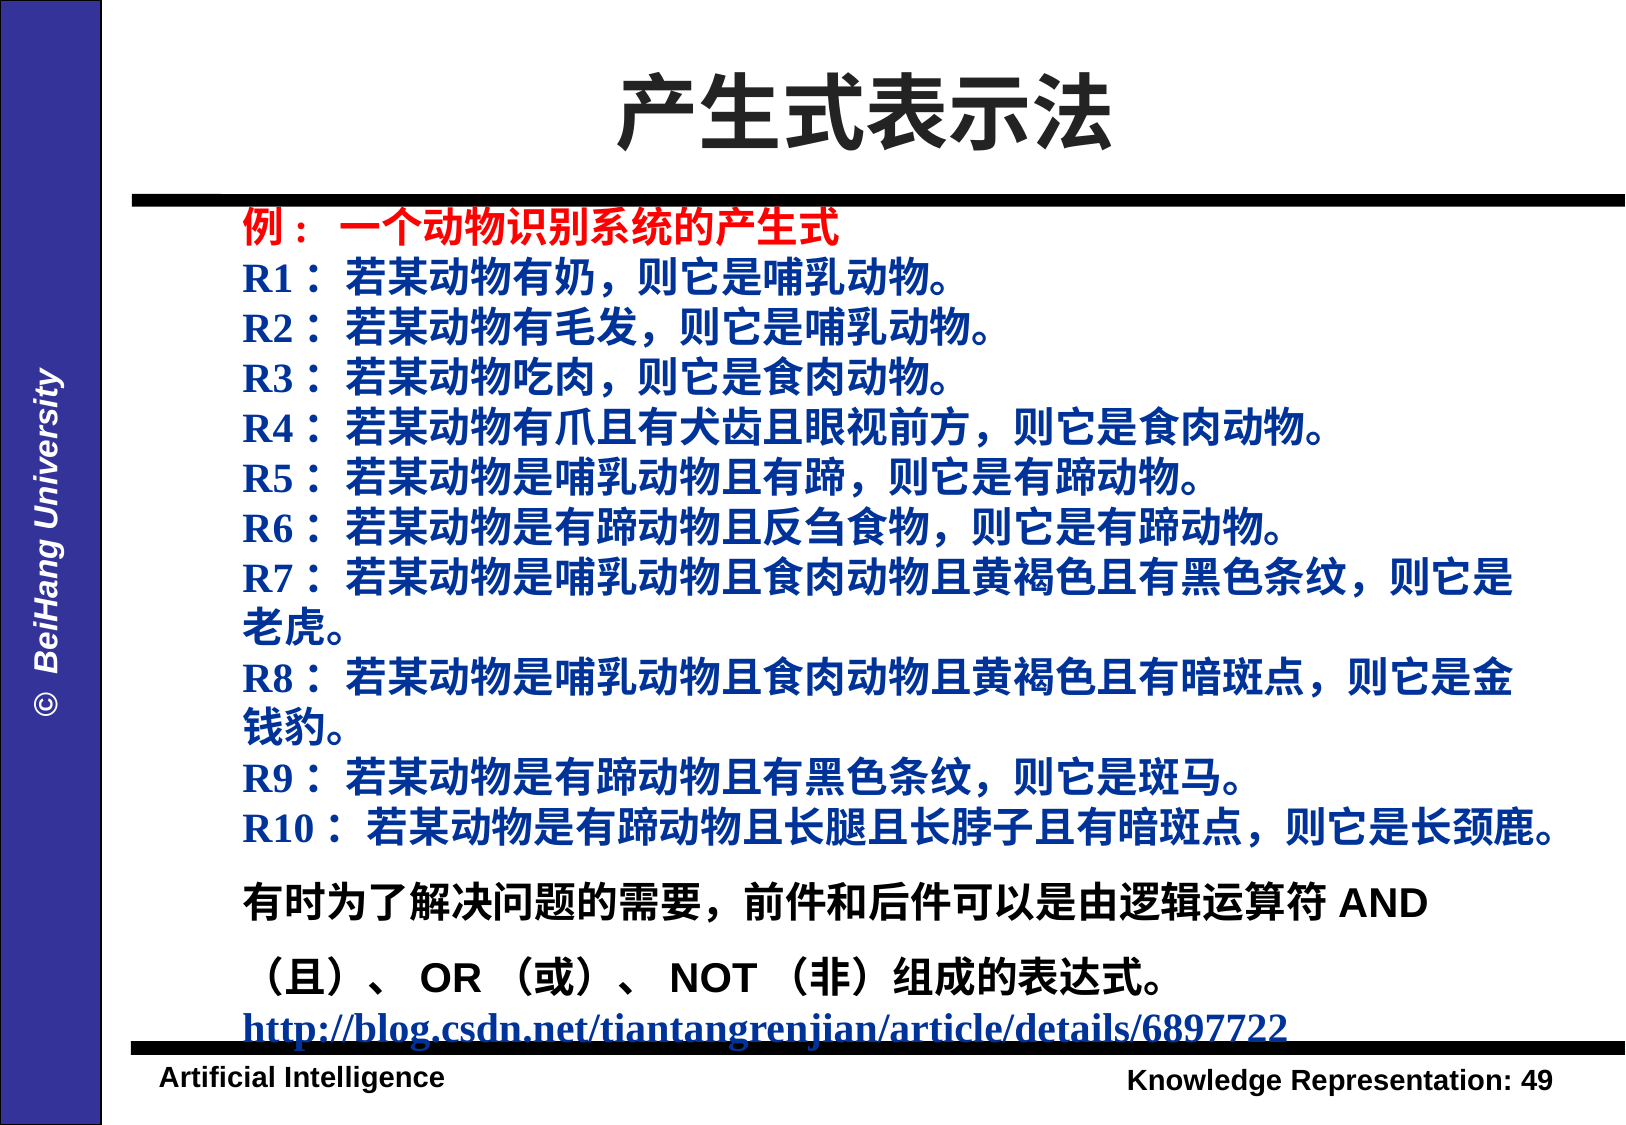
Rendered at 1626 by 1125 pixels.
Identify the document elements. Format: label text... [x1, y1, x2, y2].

text_box 产生式表示法 [175, 32, 1555, 187]
text_box 例: 一个动物识别系统的产生式 R1：若某动物有奶，则它是哺乳动物。 R2：若某动物有毛发，则它是哺乳动物。 R3：若某动物吃肉，则它是食肉动物。 R4：若某动物有爪且有犬齿且眼视前方，则它是食肉动物。 R5：若某动物是哺乳动物且有蹄，则它是有蹄动物。 R6：若某动物是有蹄动物且反刍食物，则它是有蹄动物。 R7：若某动物是哺乳动物且食肉动物且黄褐色且有黑色条纹，则它是老虎。 R8：若某动物是哺乳动物且食肉动物且黄褐色且有暗斑点，则它是金钱豹。 R9：若某动物是有蹄动物且有黑色条纹，则它是斑马。 R10：若某动物是有蹄动物且长腿且长脖子且有暗斑点，则它是长颈鹿。 有时为了解决问题的需要，前件和后件可以是由逻辑运算符AND（且）、OR（或）、NOT（非）组成的表达式。 http://blog.csdn.net/tiantangrenjian/article/details/6897722 [227, 200, 1555, 1058]
